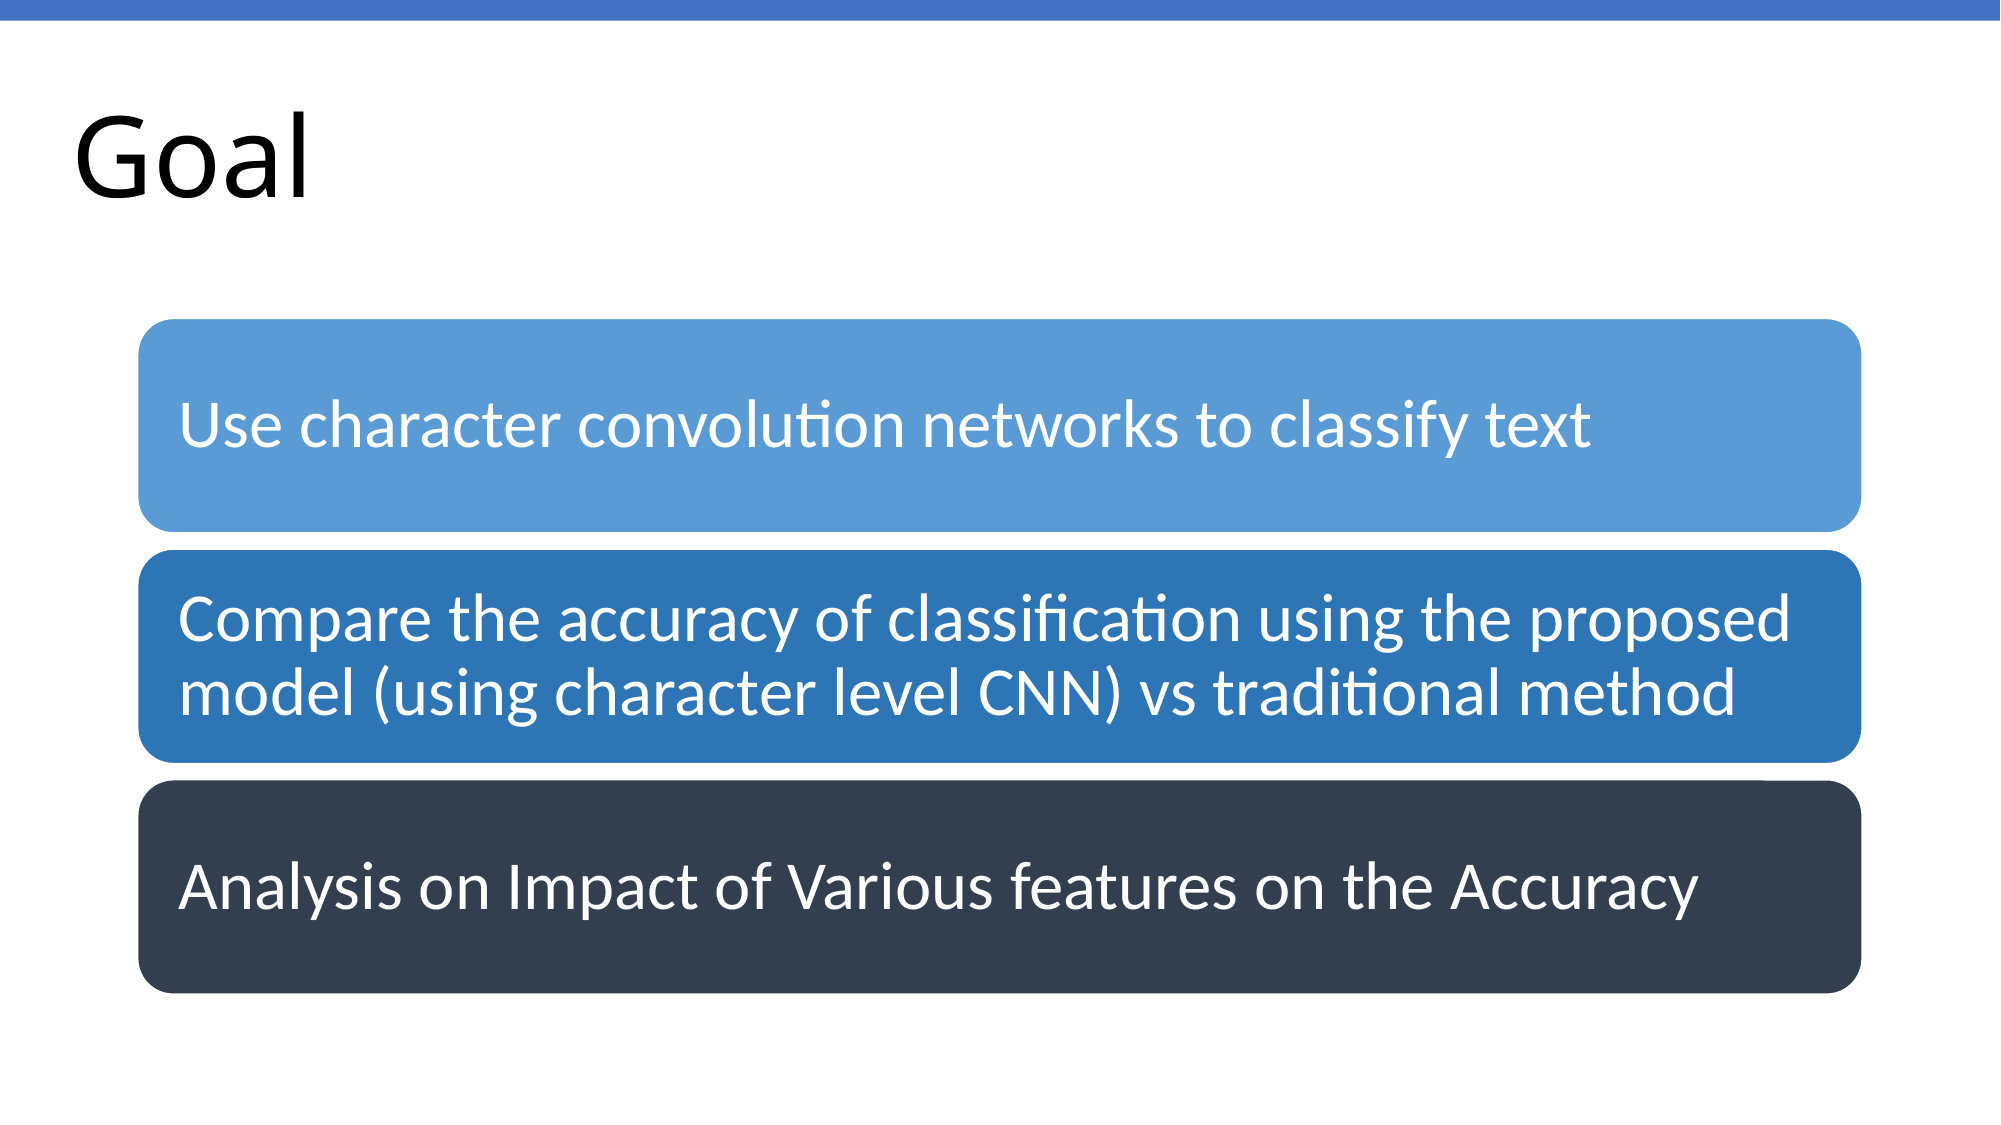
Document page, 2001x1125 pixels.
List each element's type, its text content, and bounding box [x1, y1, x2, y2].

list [137, 299, 1863, 1014]
text_box [0, 0, 2000, 21]
title Goal [56, 52, 1928, 271]
